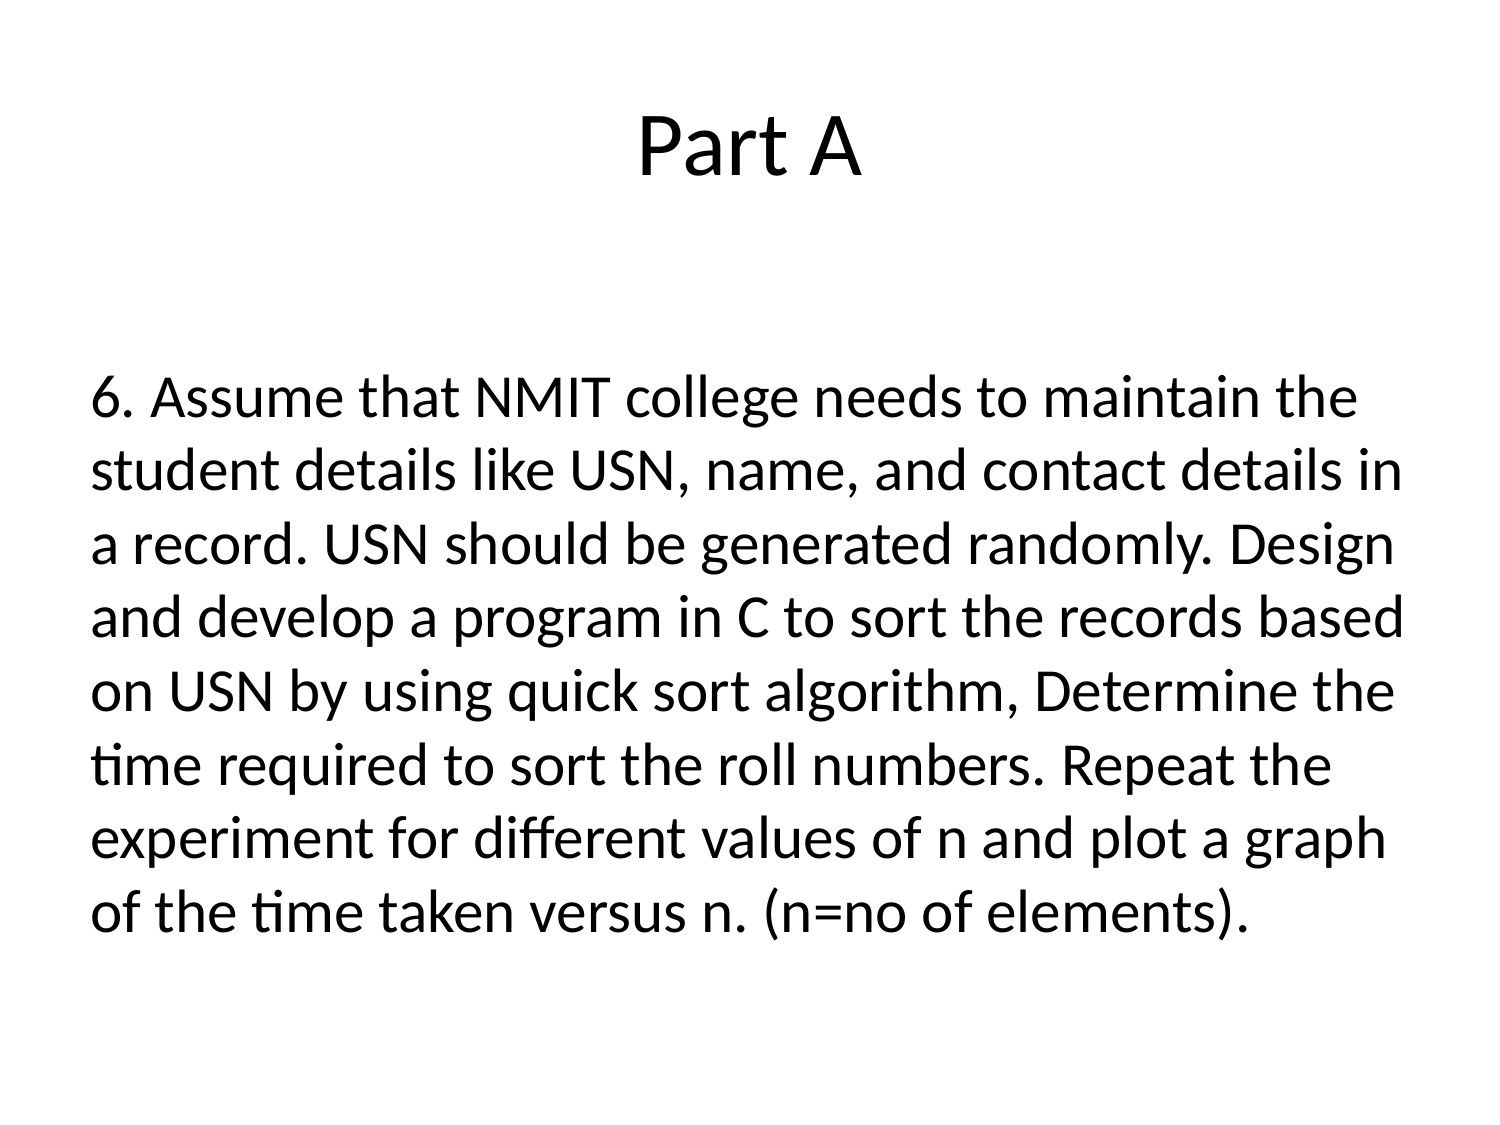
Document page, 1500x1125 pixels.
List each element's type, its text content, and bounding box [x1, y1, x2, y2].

title Part A [75, 45, 1425, 233]
list 6. Assume that NMIT college needs to maintain the student details like USN, name, and contact details in a record. USN should be generated randomly. Design and develop a program in C to sort the records based on USN by using quick sort algorithm, Determine the time required to sort the roll numbers. Repeat the experiment for different values of n and plot a graph of the time taken versus n. (n=no of elements). [75, 262, 1425, 1005]
